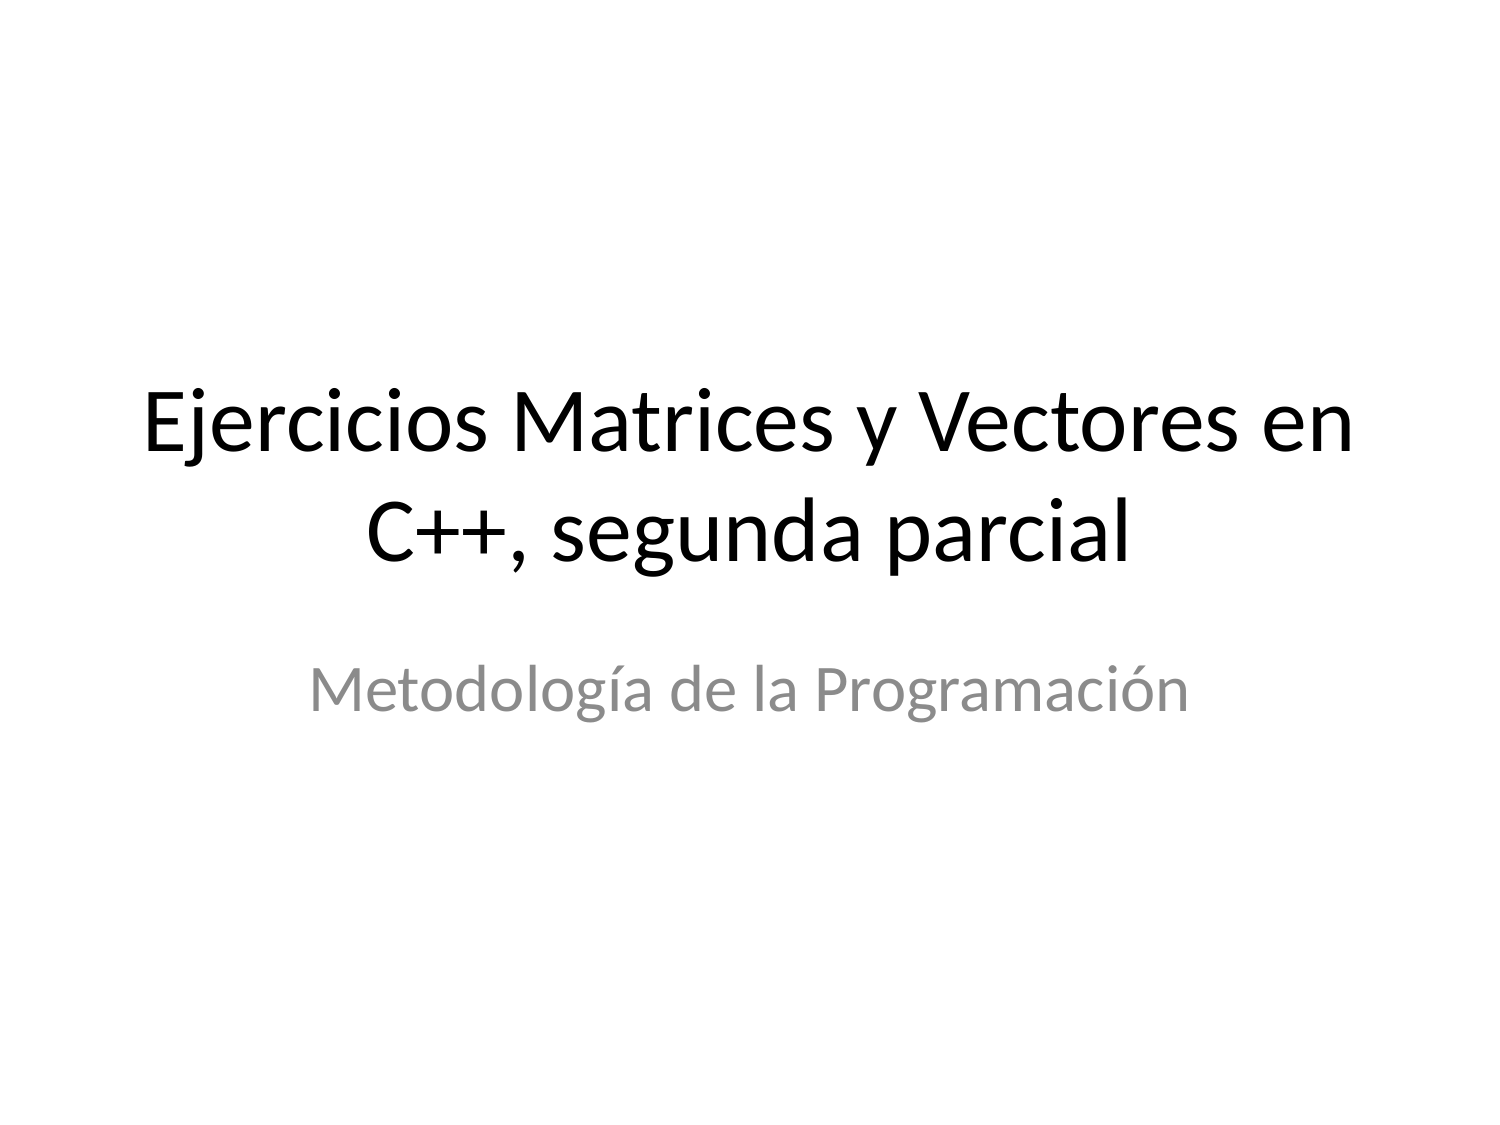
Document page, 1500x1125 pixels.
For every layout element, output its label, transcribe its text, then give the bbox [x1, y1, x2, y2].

subtitle Metodología de la Programación [225, 637, 1275, 925]
title Ejercicios Matrices y Vectores en C++, segunda parcial [112, 349, 1388, 591]
